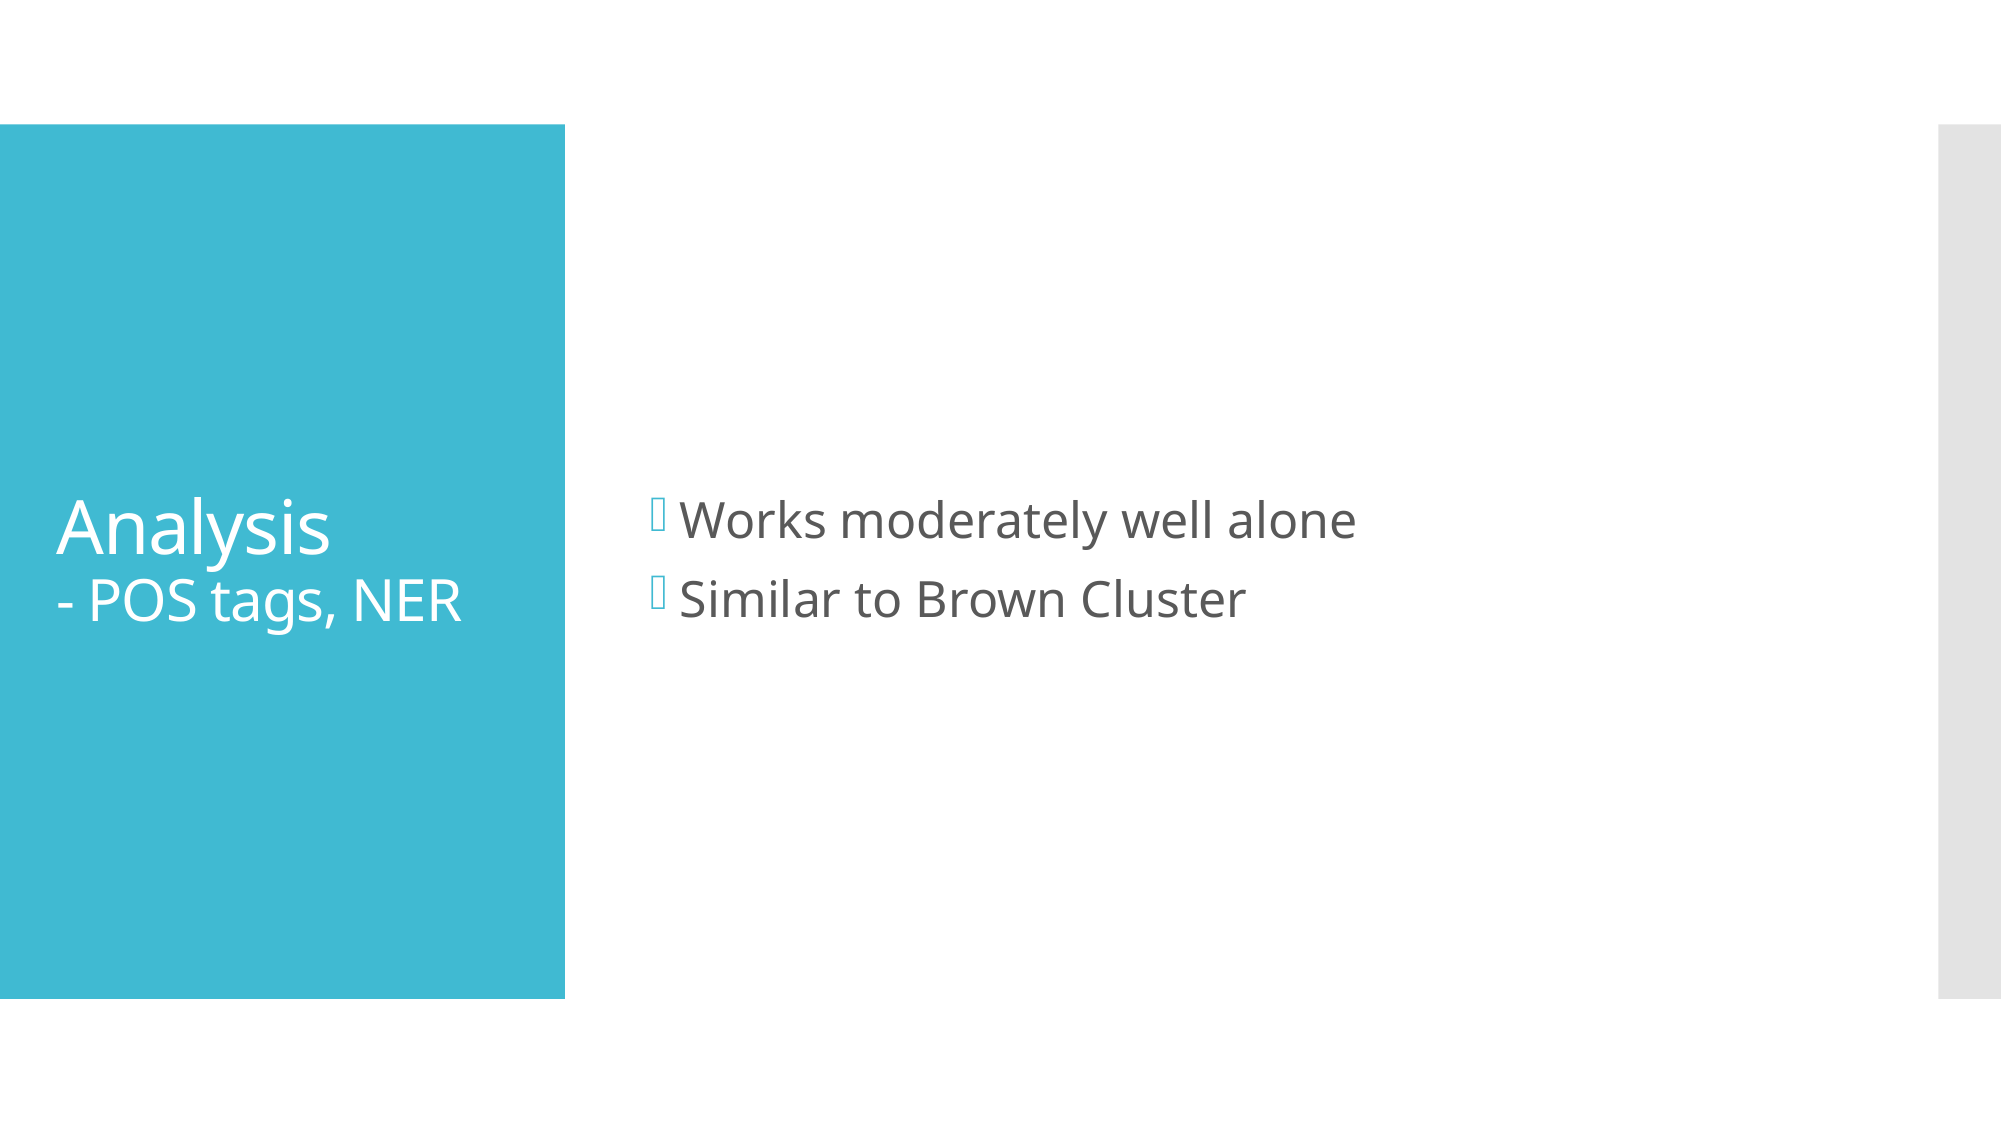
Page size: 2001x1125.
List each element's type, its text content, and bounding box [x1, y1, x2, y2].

list Works moderately well alone Similar to Brown Cluster [634, 141, 1835, 982]
title Analysis - POS tags, NER [41, 184, 525, 940]
